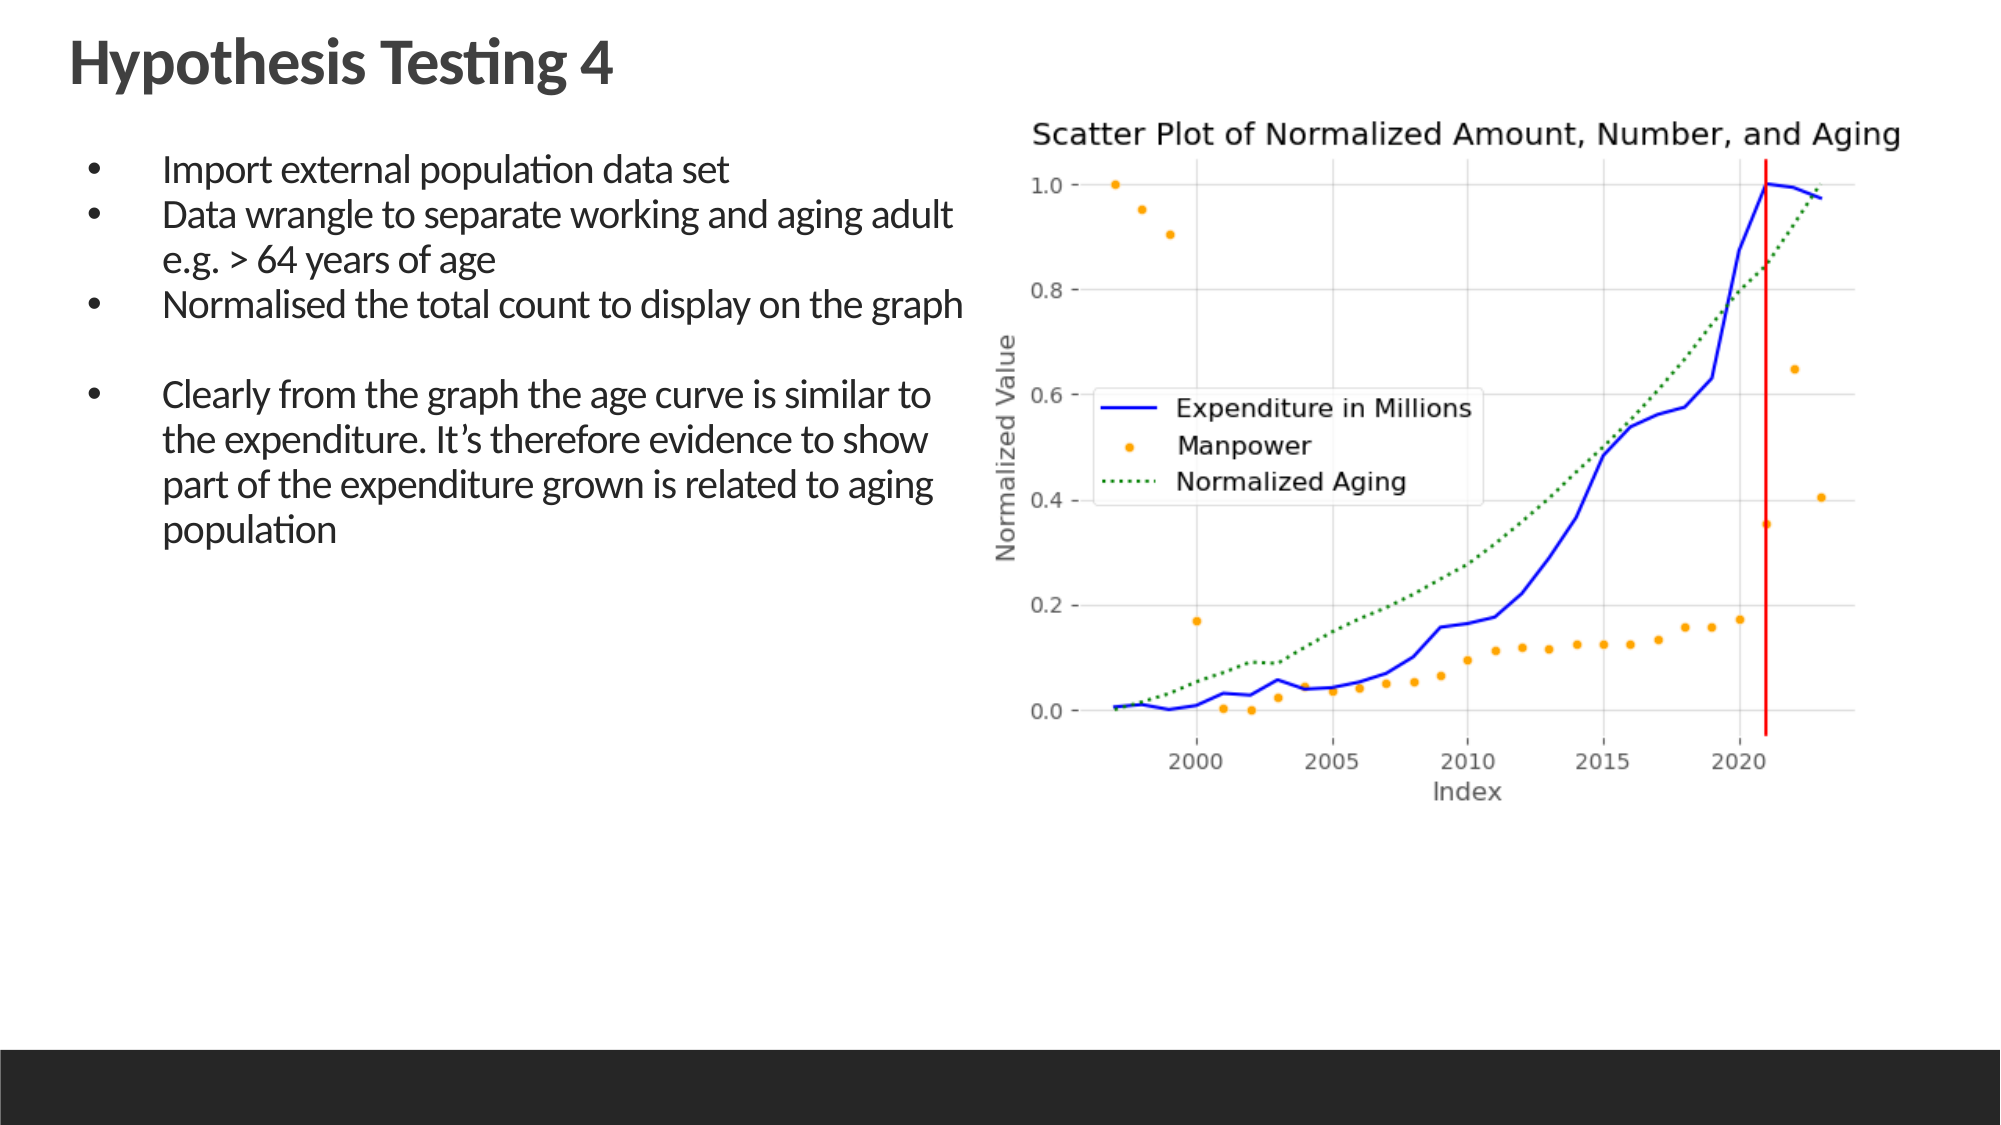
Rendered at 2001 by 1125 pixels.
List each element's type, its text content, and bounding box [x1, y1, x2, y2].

text_box Hypothesis Testing 4 [54, 31, 1705, 66]
text_box Import external population data set Data wrangle to separate working and aging adult e.g. > 64 years of age Normalised the total count to display on the graph Clearly from the graph the age curve is similar to the expenditure. It’s therefore evidence to show part of the expenditure grown is related to aging population [72, 281, 979, 606]
picture [982, 105, 1918, 821]
text_box [54, 66, 1928, 390]
